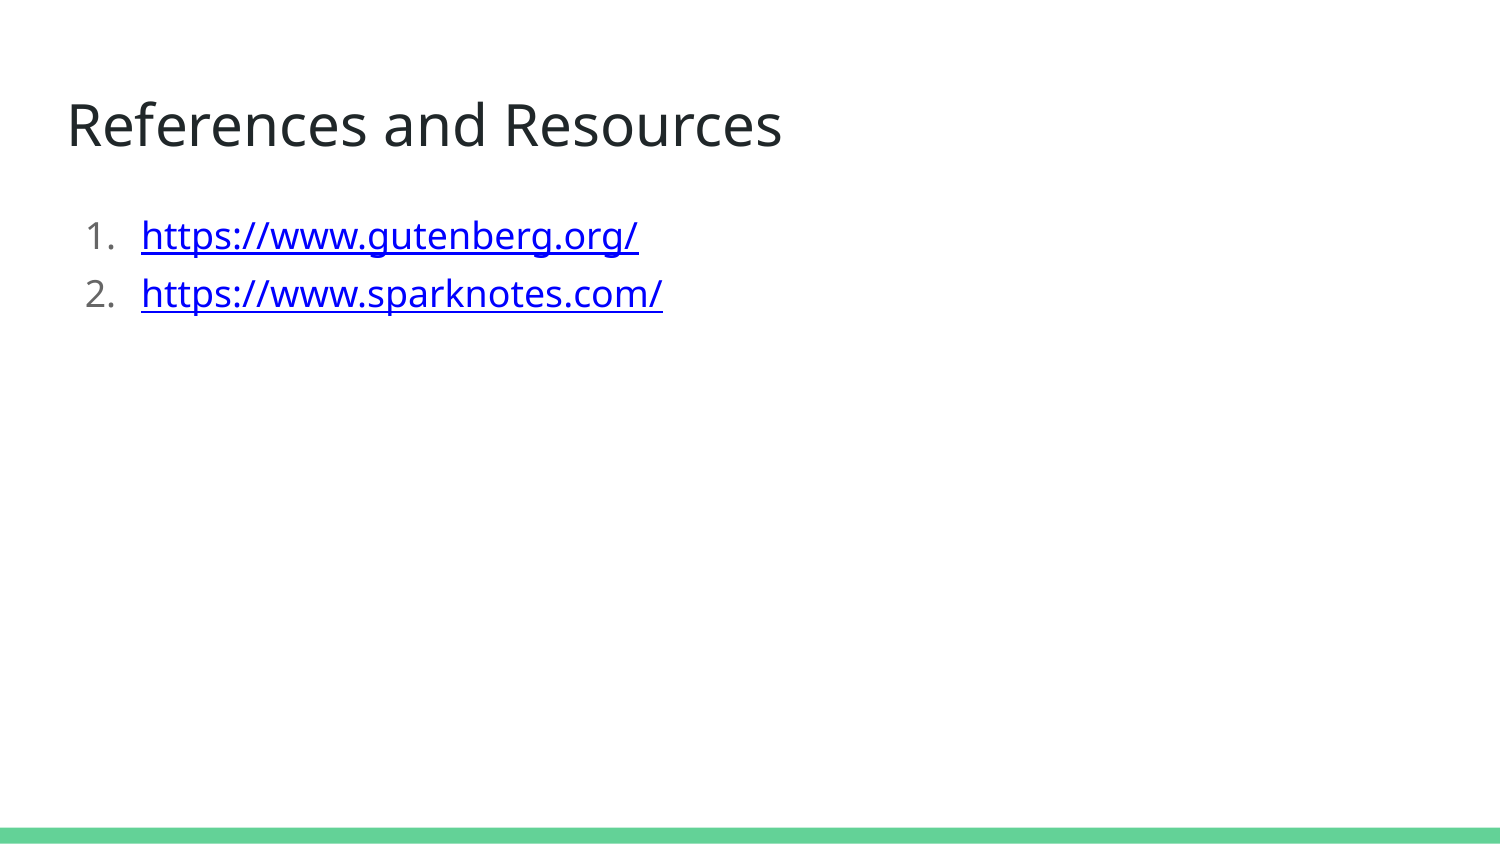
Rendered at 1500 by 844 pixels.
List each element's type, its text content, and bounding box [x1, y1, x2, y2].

list https://www.gutenberg.org/ https://www.sparknotes.com/ [51, 189, 1449, 750]
title References and Resources [51, 72, 1449, 167]
